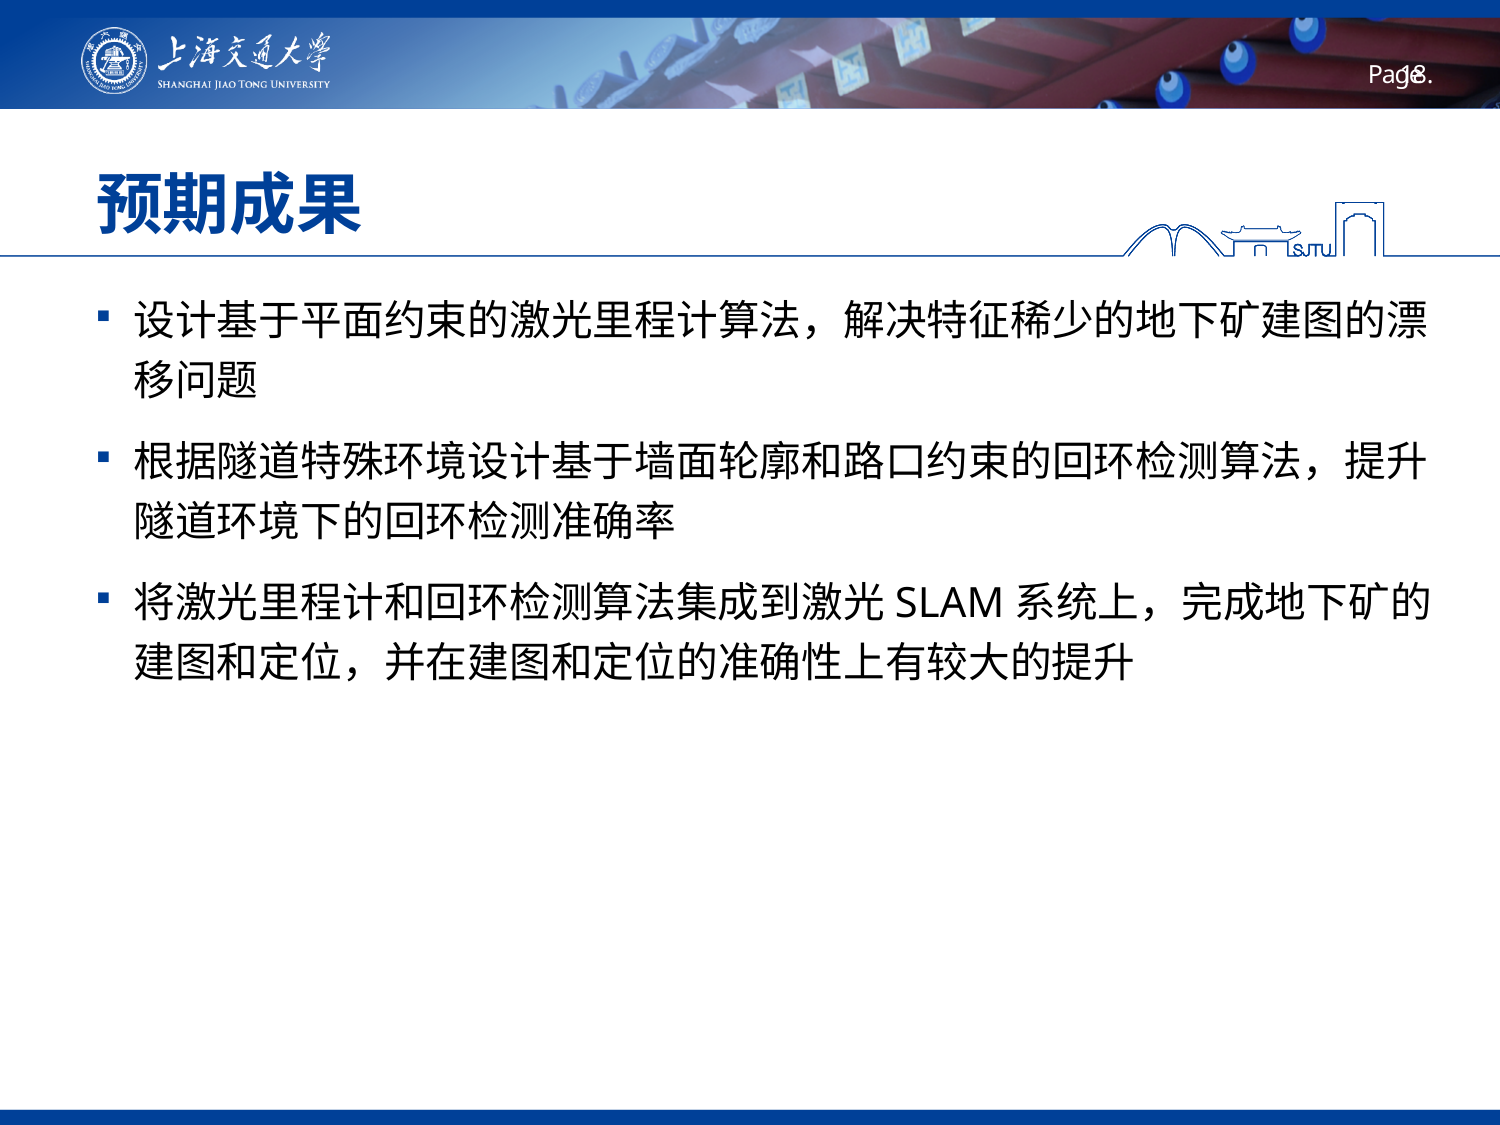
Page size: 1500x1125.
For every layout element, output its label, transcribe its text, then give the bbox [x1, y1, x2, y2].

picture [0, 18, 1500, 109]
list 设计基于平面约束的激光里程计算法，解决特征稀少的地下矿建图的漂移问题 根据隧道特殊环境设计基于墙面轮廓和路口约束的回环检测算法，提升隧道环境下的回环检测准确率 将激光里程计和回环检测算法集成到激光SLAM系统上，完成地下矿的建图和定位，并在建图和定位的准确性上有较大的提升 [81, 276, 1455, 1084]
title 预期成果 [81, 160, 1455, 255]
